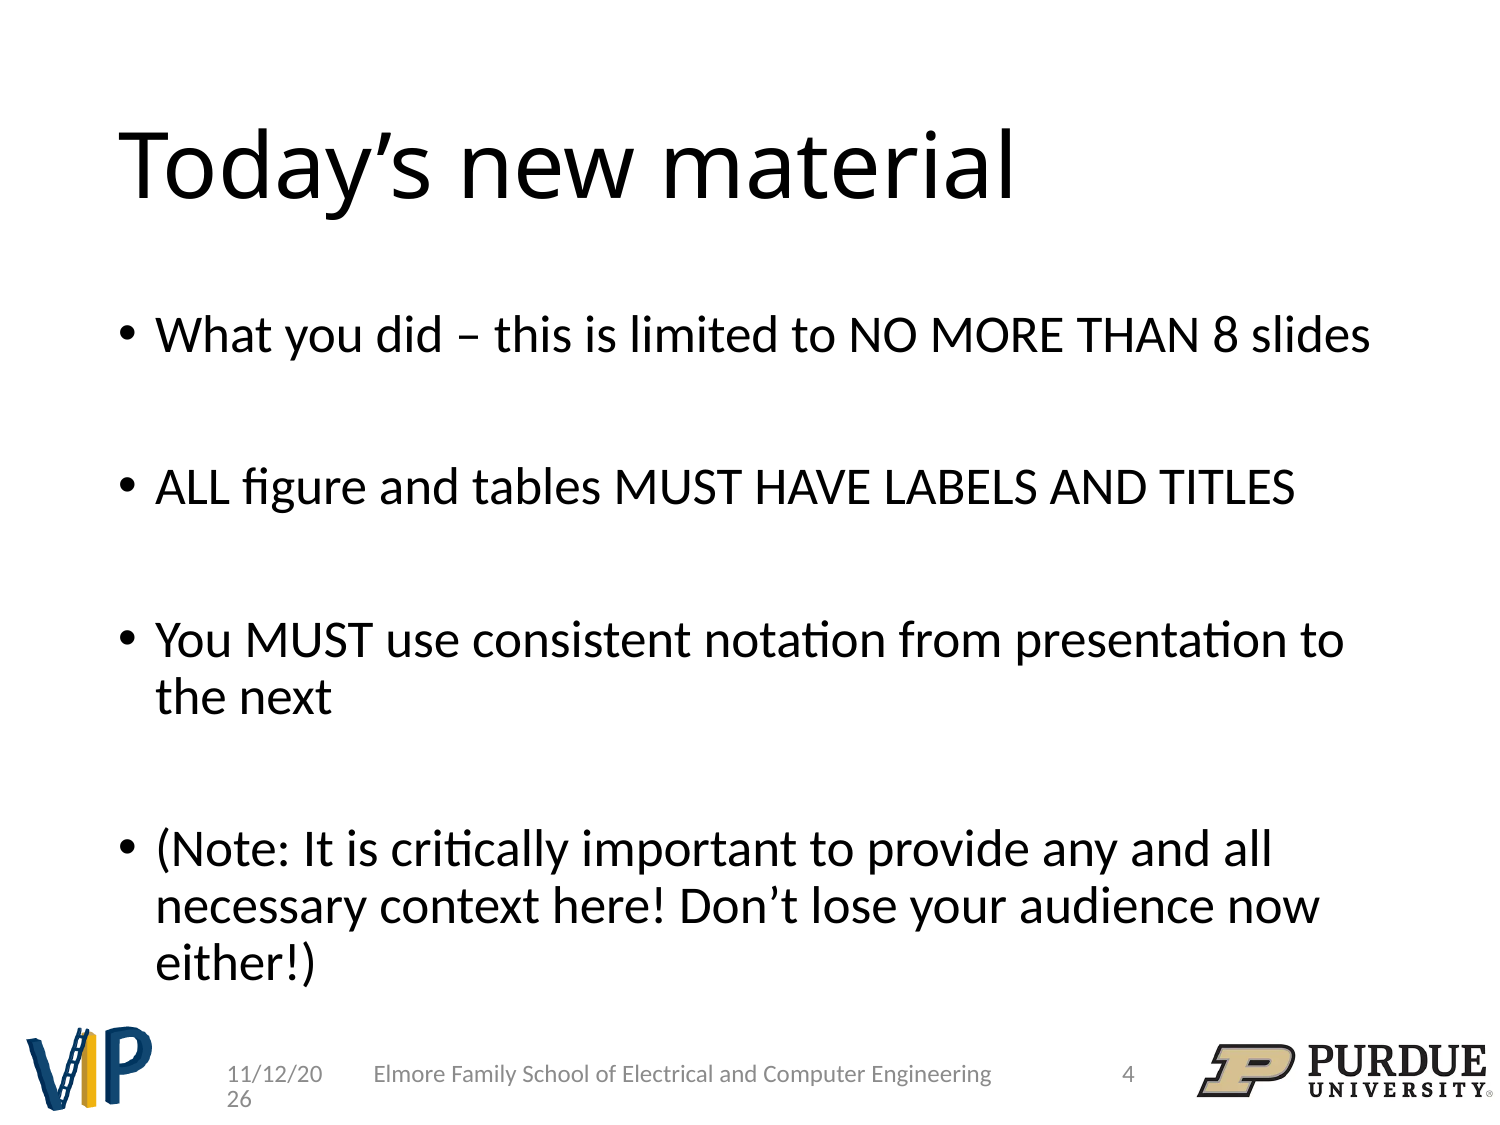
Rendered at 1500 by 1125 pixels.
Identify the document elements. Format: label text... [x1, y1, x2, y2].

slide_number 4 [1031, 1042, 1150, 1103]
picture [1190, 1035, 1495, 1105]
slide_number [211, 1043, 350, 1103]
picture [18, 1015, 158, 1117]
footer Elmore Family School of Electrical and Computer Engineering [350, 1042, 1017, 1103]
title Today’s new material [103, 59, 1397, 278]
list What you did – this is limited to NO MORE THAN 8 slides ALL figure and tables MUST HAVE LABELS AND TITLES You MUST use consistent notation from presentation to the next (Note: It is critically important to provide any and all necessary context here! Don’t lose your audience now either!) [103, 299, 1397, 1014]
